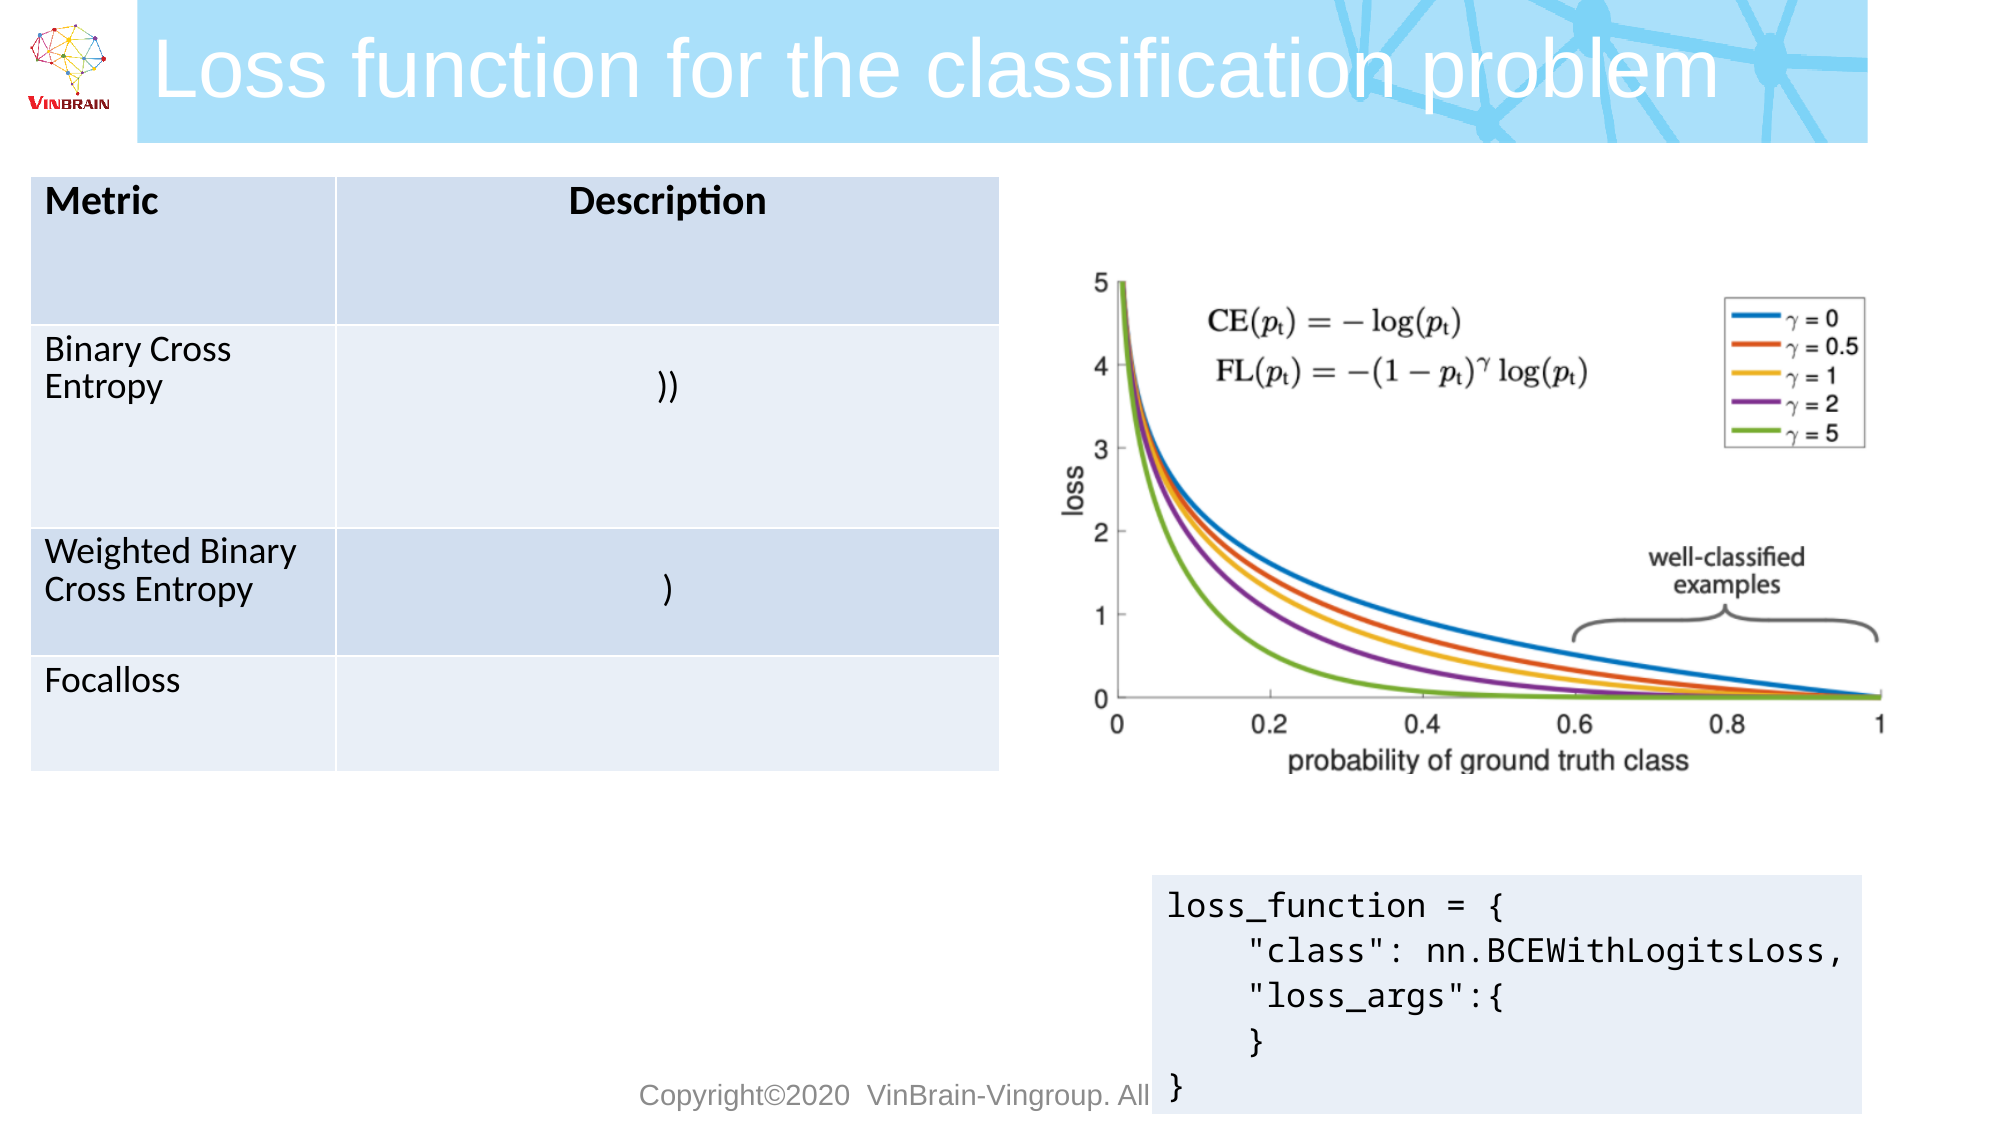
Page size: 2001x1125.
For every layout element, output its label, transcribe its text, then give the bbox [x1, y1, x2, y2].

table_header loss_function = { "class": nn.BCEWithLogitsLoss, "loss_args":{ } } [1152, 875, 1862, 1114]
picture [1036, 250, 1908, 774]
footer Copyright©2020 VinBrain-Vingroup. All rights reserved. [587, 1064, 1413, 1124]
title Loss function for the classification problem [137, 3, 1863, 137]
picture [0, 0, 136, 135]
picture [137, 0, 1868, 143]
